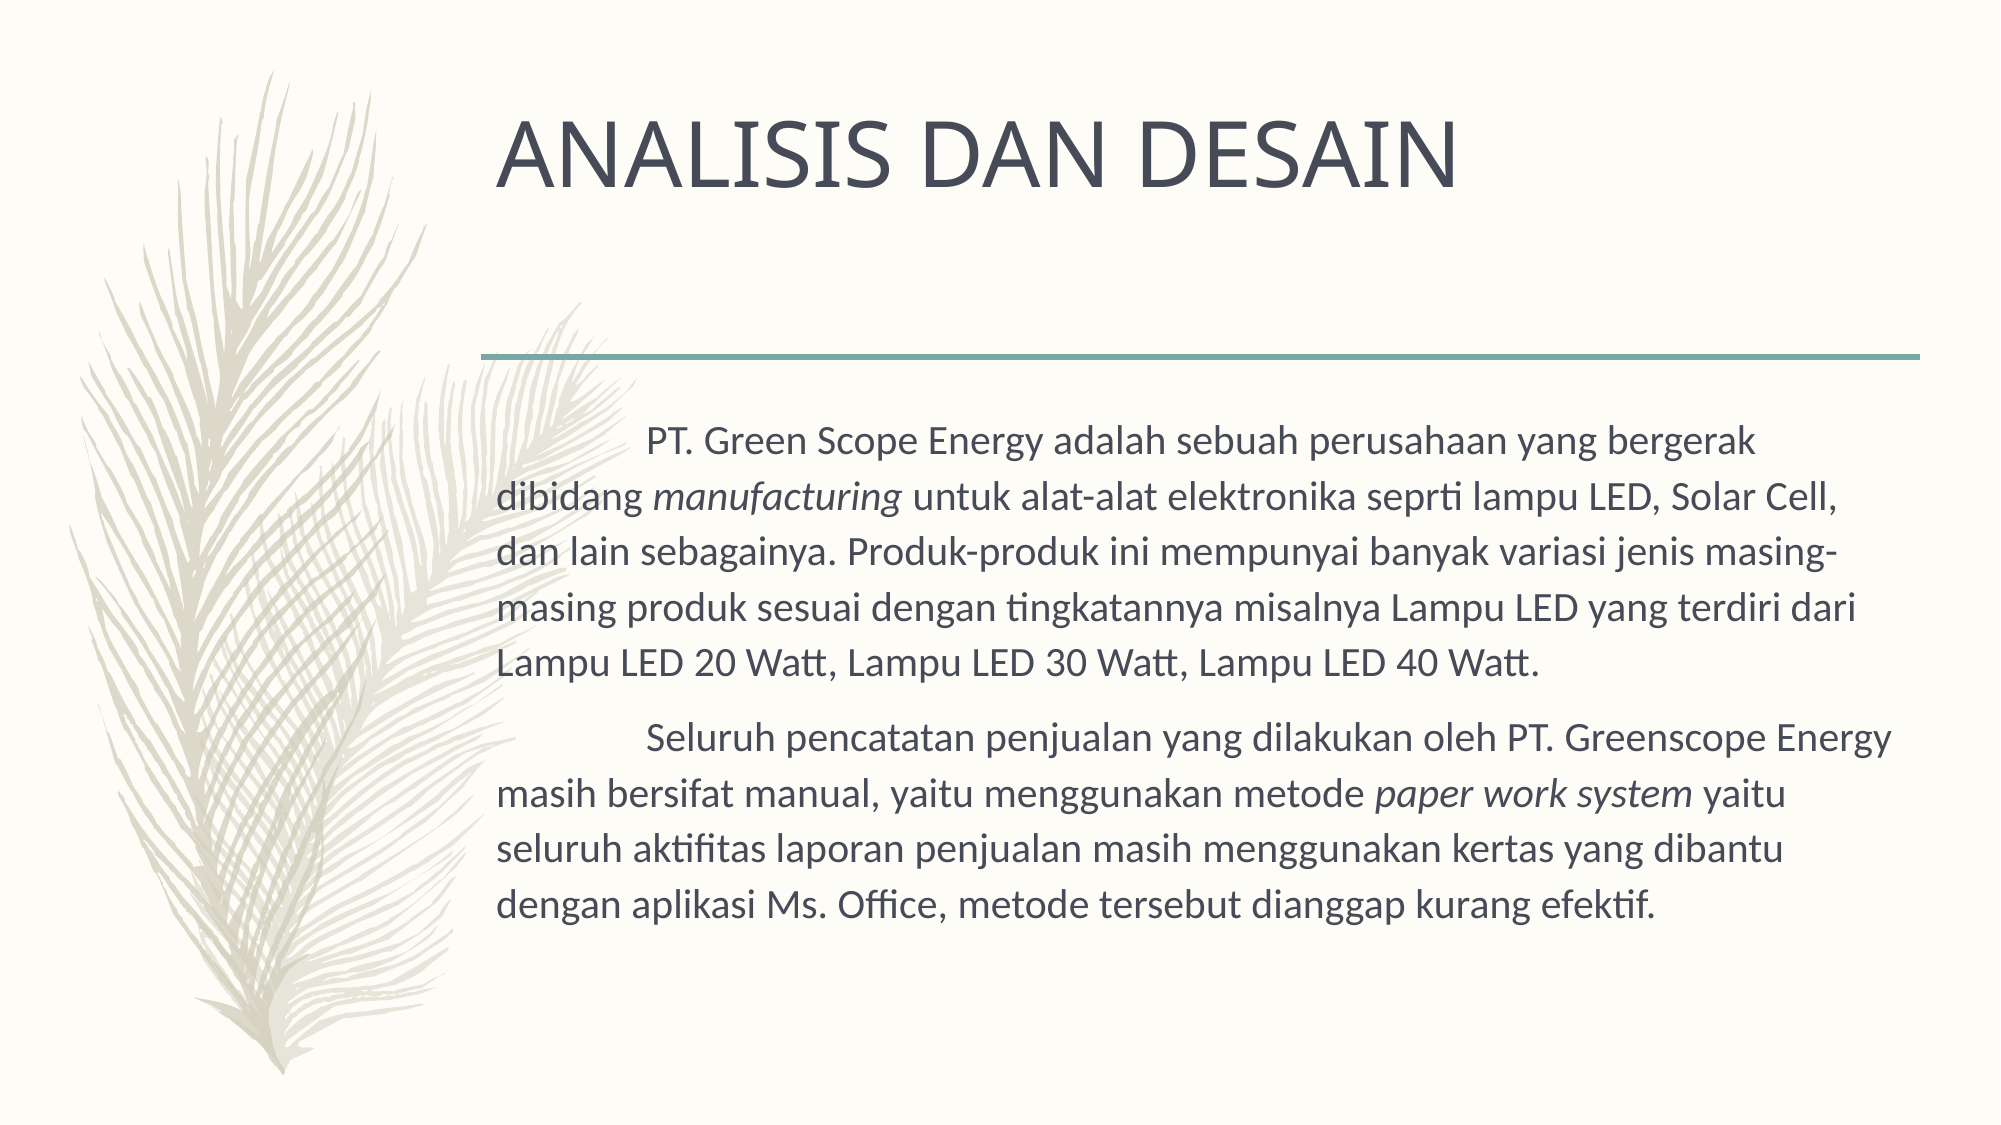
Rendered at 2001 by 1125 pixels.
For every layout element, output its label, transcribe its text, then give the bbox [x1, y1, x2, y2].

list PT. Green Scope Energy adalah sebuah perusahaan yang bergerak dibidang manufacturing untuk alat-alat elektronika seprti lampu LED, Solar Cell, dan lain sebagainya. Produk-produk ini mempunyai banyak variasi jenis masing-masing produk sesuai dengan tingkatannya misalnya Lampu LED yang terdiri dari Lampu LED 20 Watt, Lampu LED 30 Watt, Lampu LED 40 Watt. Seluruh pencatatan penjualan yang dilakukan oleh PT. Greenscope Energy masih bersifat manual, yaitu menggunakan metode paper work system yaitu seluruh aktifitas laporan penjualan masih menggunakan kertas yang dibantu dengan aplikasi Ms. Office, metode tersebut dianggap kurang efektif. [481, 399, 1920, 999]
title ANALISIS DAN DESAIN [481, 93, 1920, 350]
